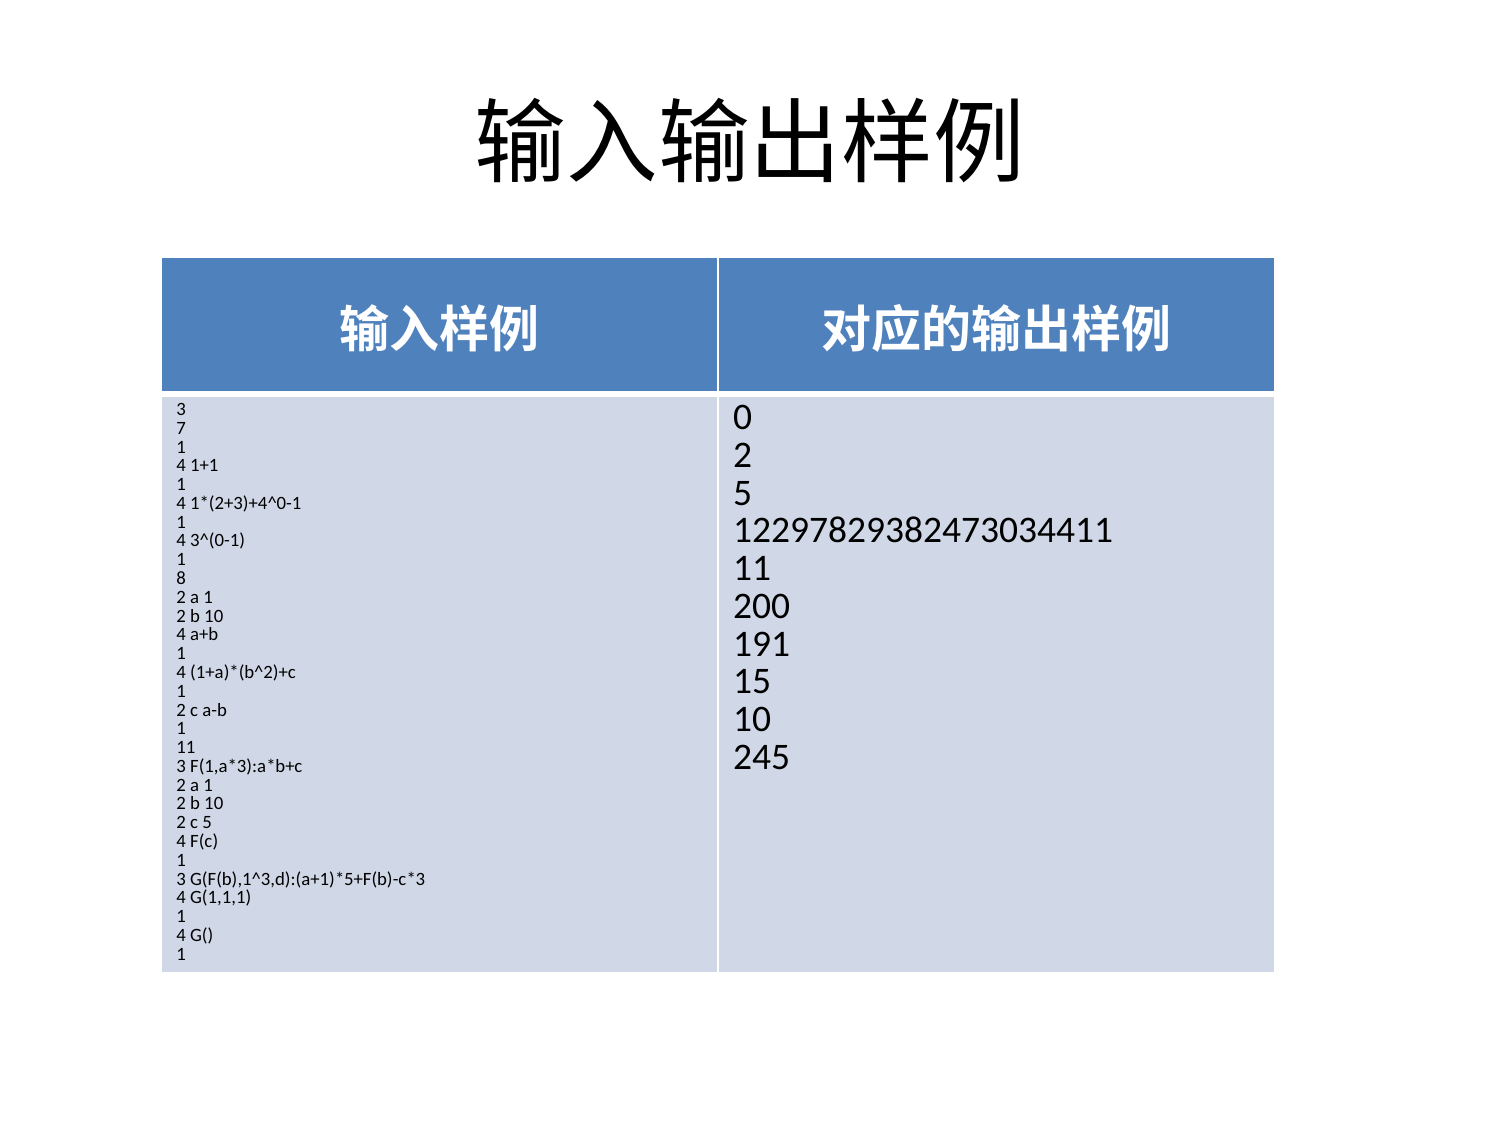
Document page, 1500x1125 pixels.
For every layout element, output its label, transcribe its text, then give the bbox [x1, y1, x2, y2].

table_cell 3 7 1 4 1+1 1 4 1*(2+3)+4^0-1 1 4 3^(0-1) 1 8 2 a 1 2 b 10 4 a+b 1 4 (1+a)*(b^2)+c 1 2 c a-b 1 11 3 F(1,a*3):a*b+c 2 a 1 2 b 10 2 c 5 4 F(c) 1 3 G(F(b),1^3,d):(a+1)*5+F(b)-c*3 4 G(1,1,1) 1 4 G() 1 [162, 397, 717, 972]
table_header 对应的输出样例 [719, 258, 1274, 391]
table_cell 0 2 5 12297829382473034411 11 200 191 15 10 245 [719, 397, 1274, 972]
title 输入输出样例 [75, 45, 1425, 233]
table_header 输入样例 [162, 258, 717, 391]
